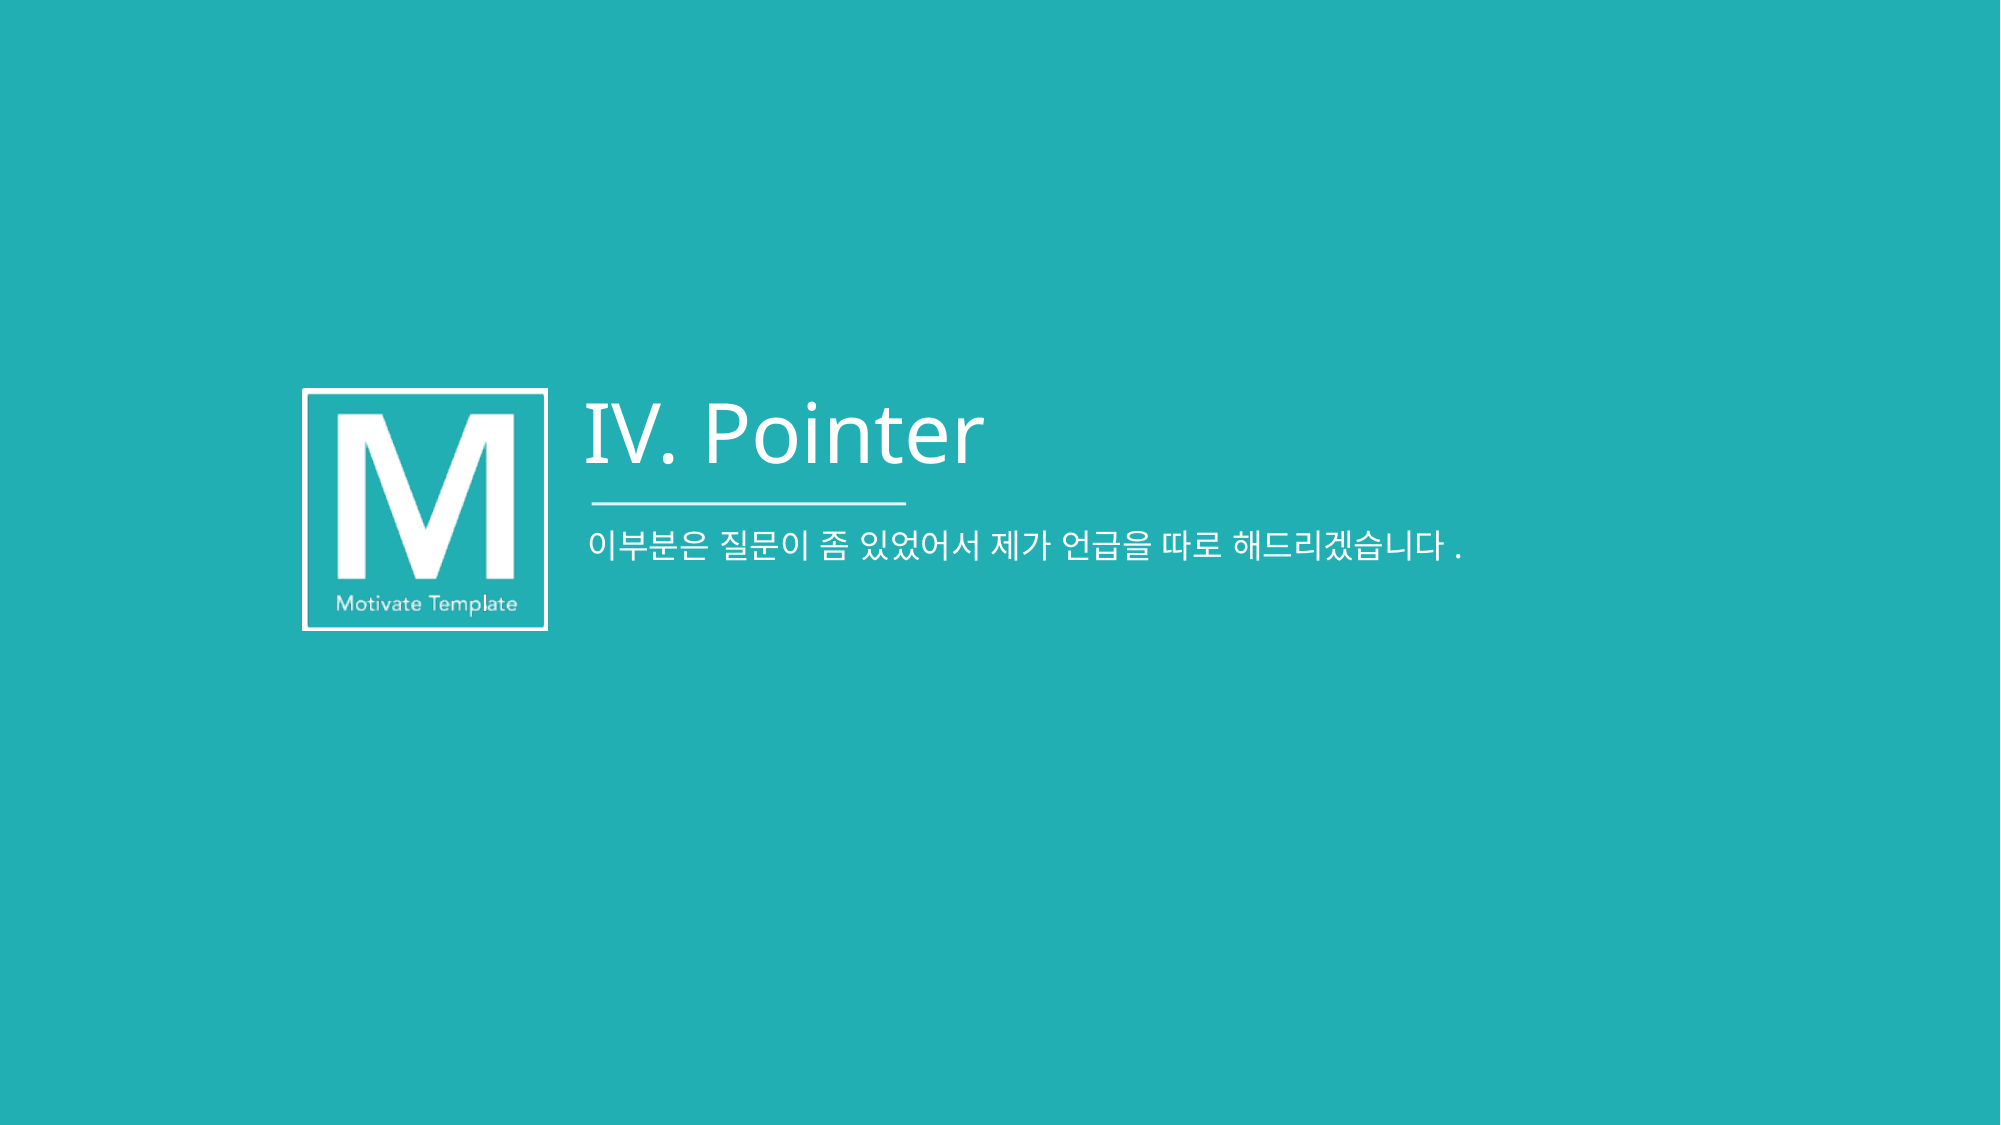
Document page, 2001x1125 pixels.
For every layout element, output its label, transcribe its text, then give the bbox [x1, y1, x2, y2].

list 이부분은 질문이 좀 있었어서 제가 언급을 따로 해드리겠습니다. [572, 522, 1725, 684]
title IV. Pointer [568, 383, 1720, 490]
